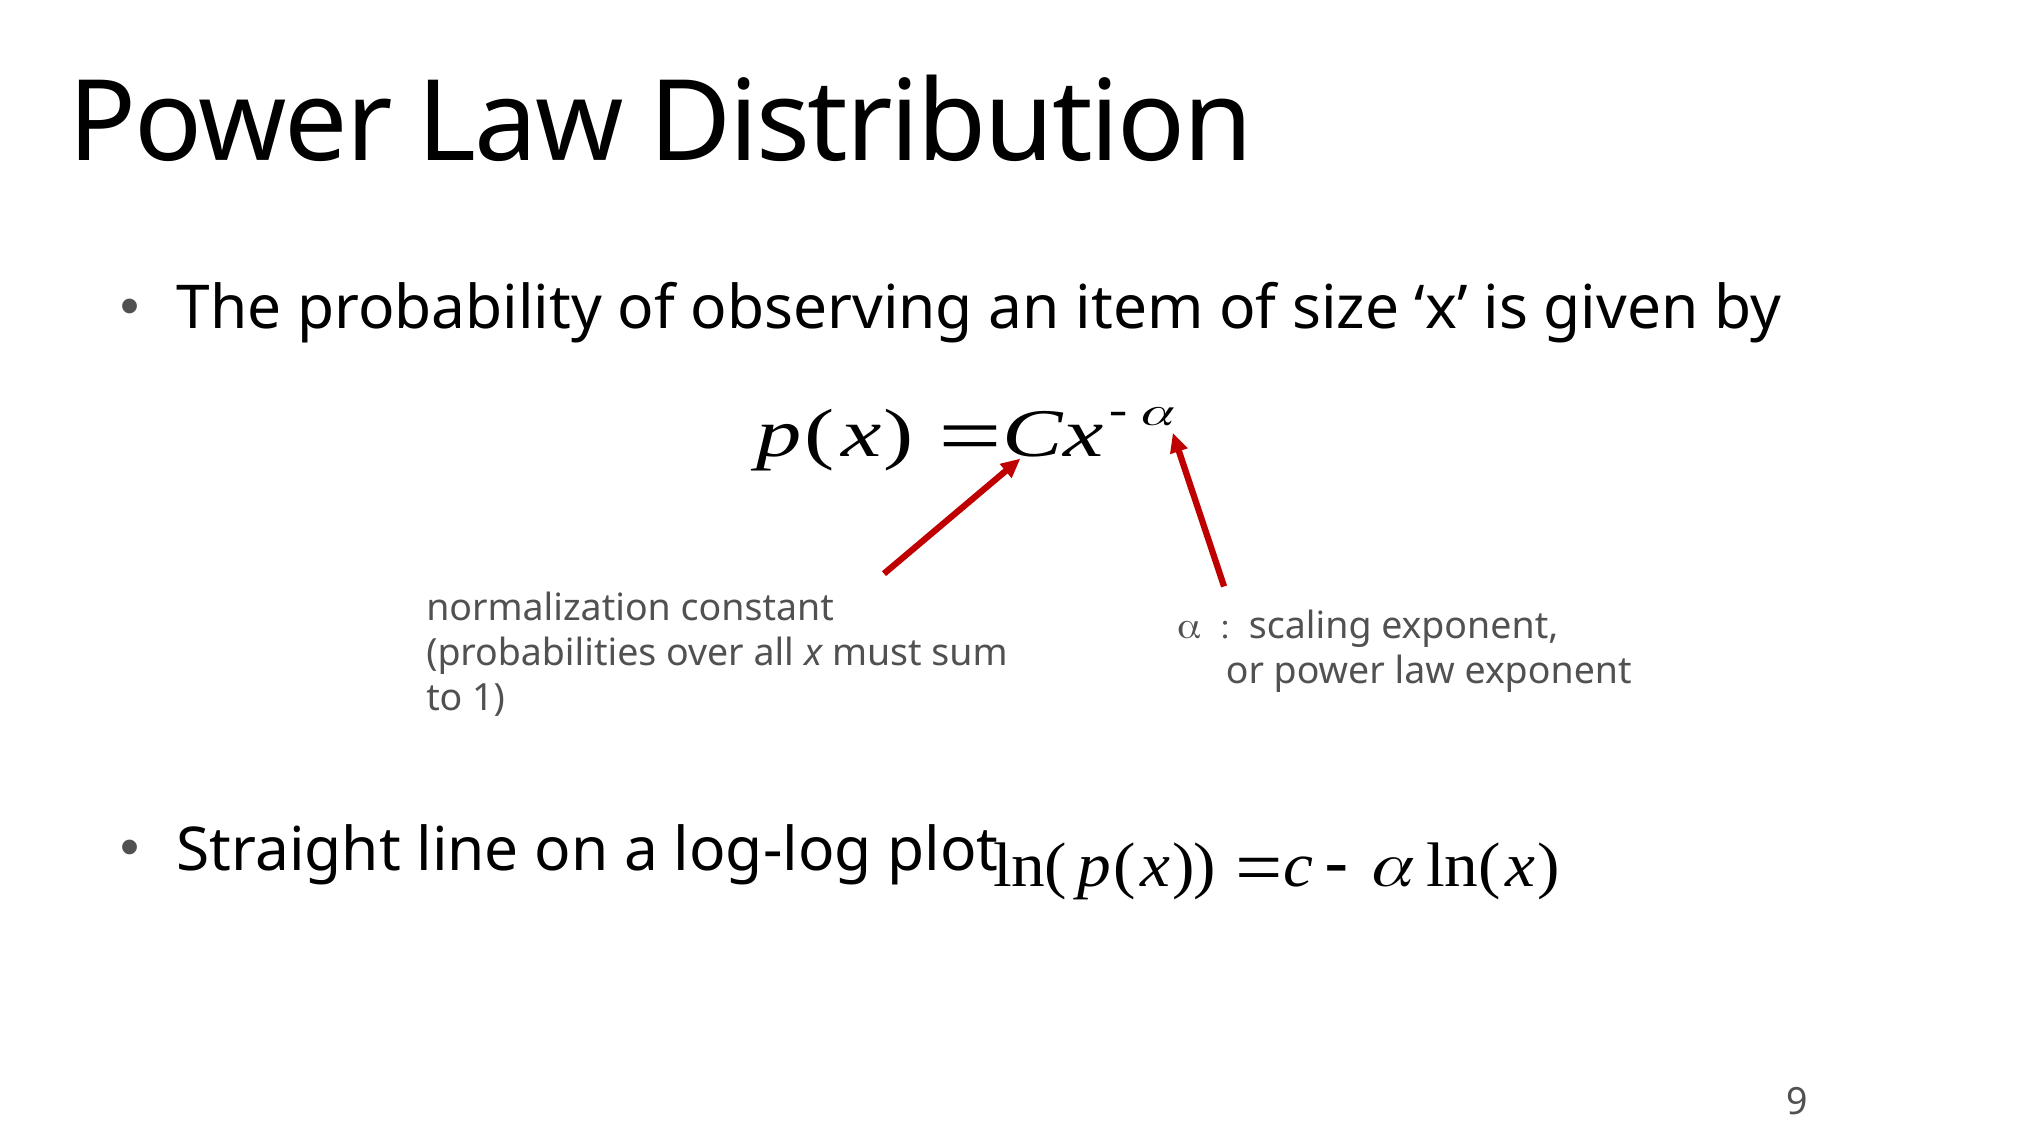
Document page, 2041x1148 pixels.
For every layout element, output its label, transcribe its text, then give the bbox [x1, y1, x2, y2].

list The probability of observing an item of size ‘x’ is given by Straight line on a log-log plot [101, 267, 1939, 1046]
text_box normalization constant (probabilities over all x must sum to 1) [408, 573, 1071, 727]
text_box a : scaling exponent, or power law exponent [1159, 591, 1651, 701]
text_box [730, 382, 1192, 485]
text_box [983, 828, 1574, 913]
slide_number 9 [1768, 1067, 1939, 1148]
title Power Law Distribution [45, 48, 1996, 200]
